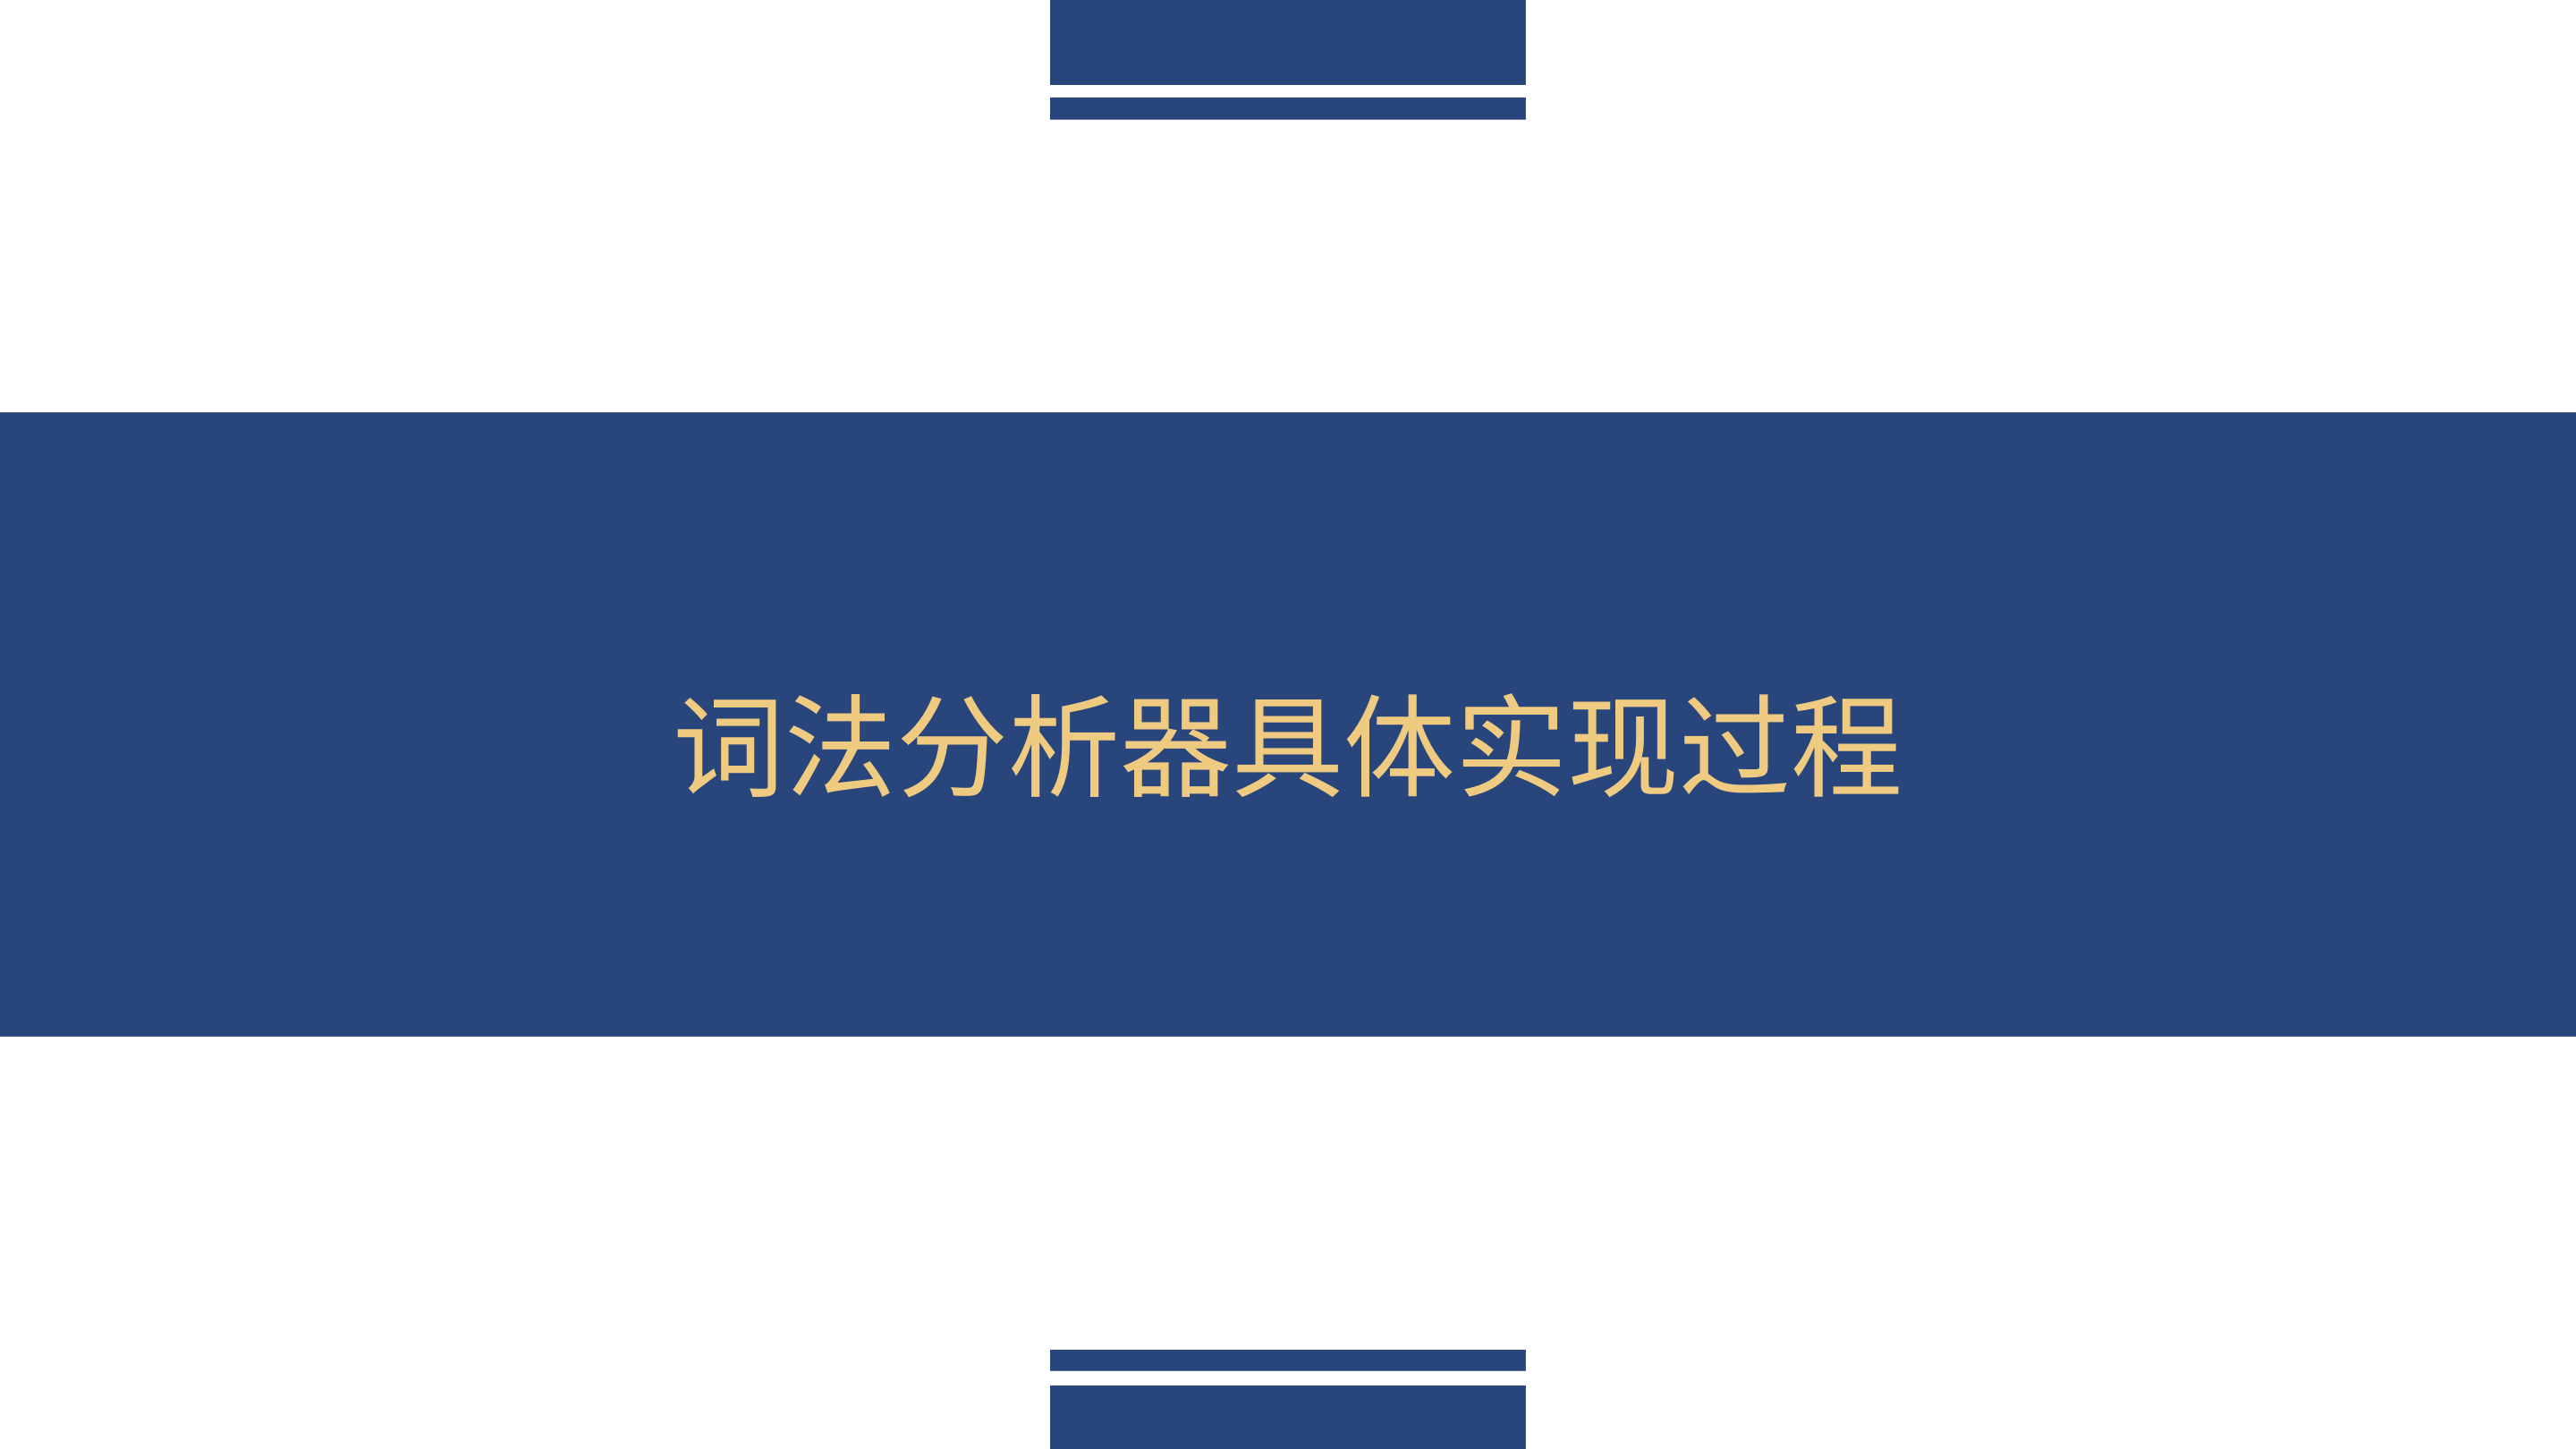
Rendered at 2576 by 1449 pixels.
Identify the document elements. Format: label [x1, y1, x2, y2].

picture [1050, 0, 1526, 85]
picture [1050, 1385, 1526, 1449]
picture [0, 412, 2576, 1037]
picture [1050, 1350, 1526, 1371]
picture [1050, 97, 1526, 120]
